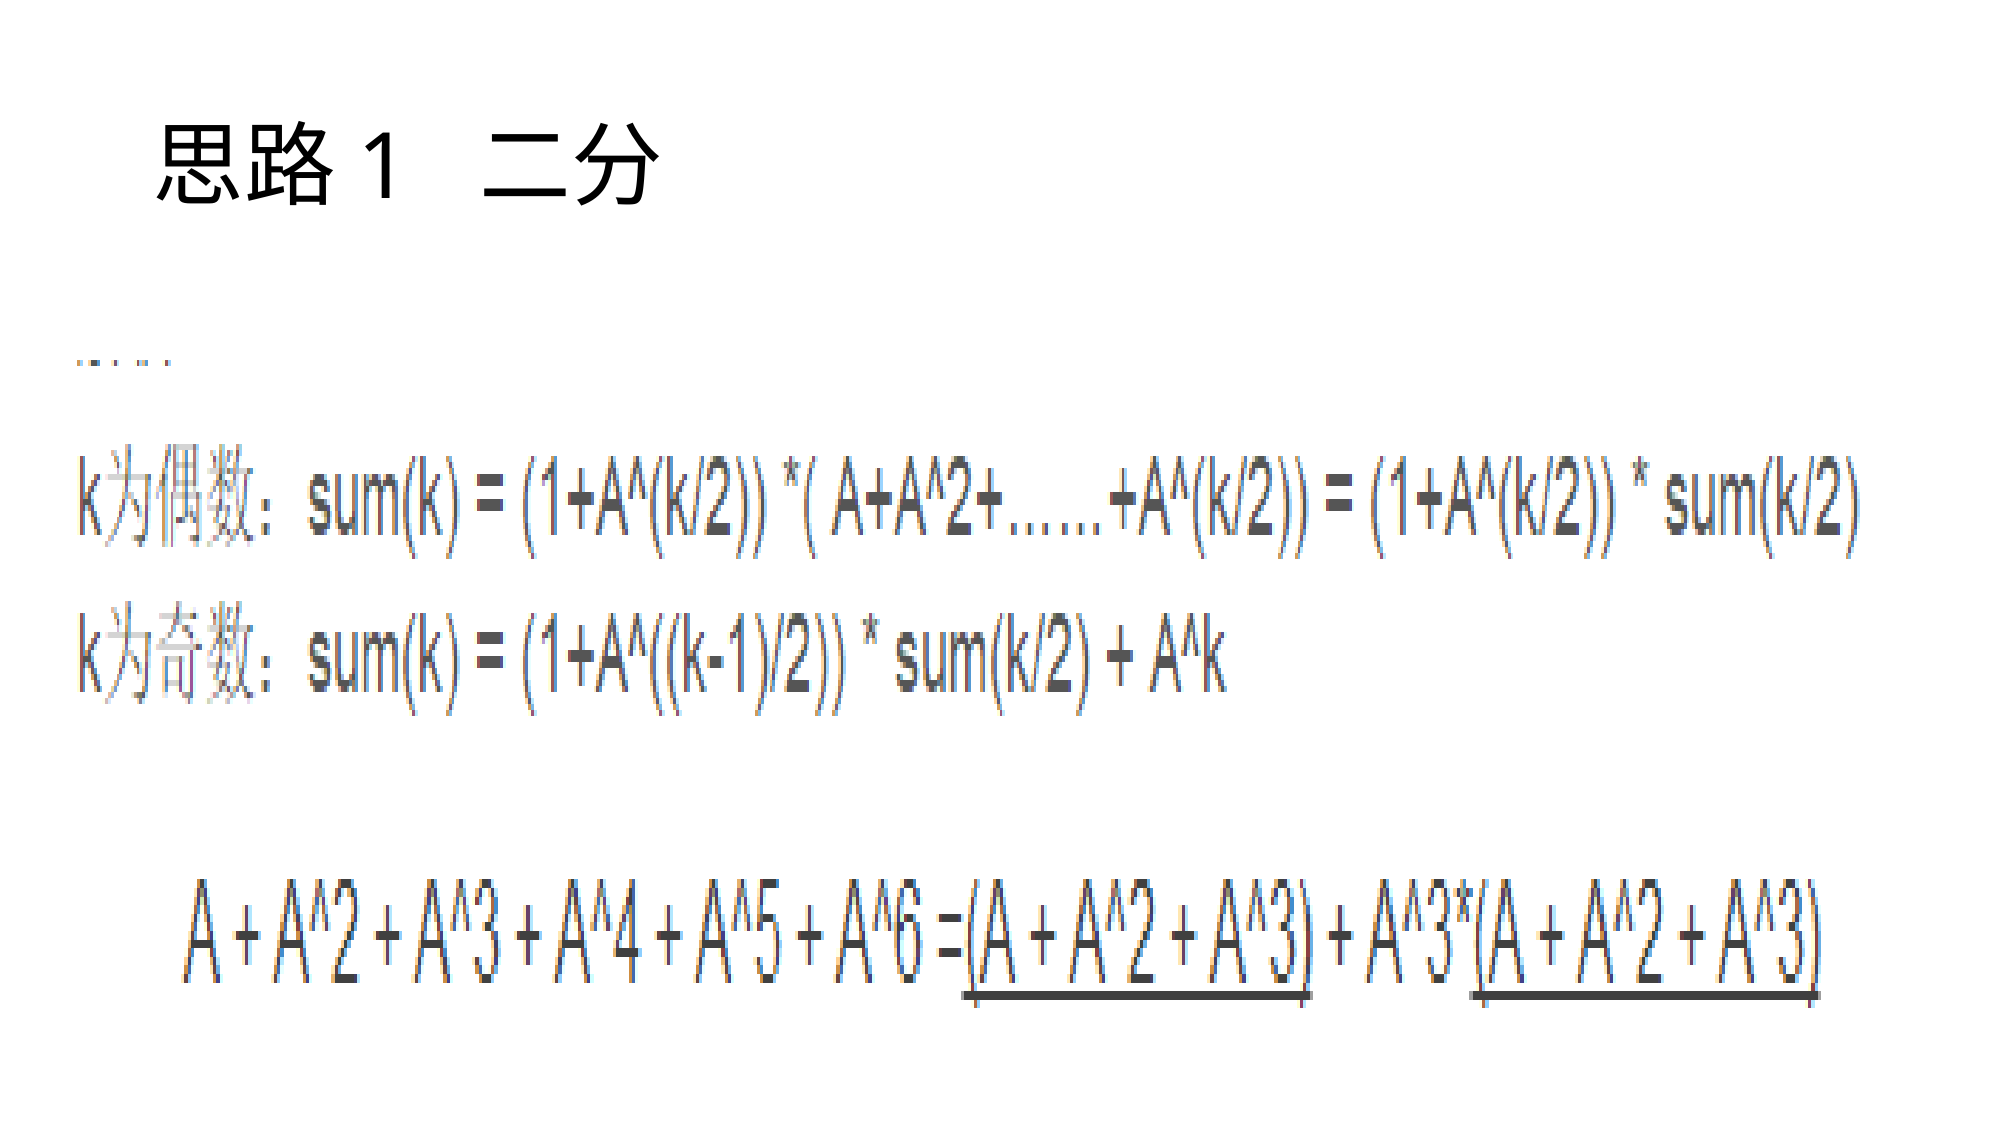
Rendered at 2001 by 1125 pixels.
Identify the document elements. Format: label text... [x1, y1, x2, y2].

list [49, 360, 1900, 765]
title 思路1 二分 [137, 59, 1863, 278]
picture [137, 811, 1863, 1026]
